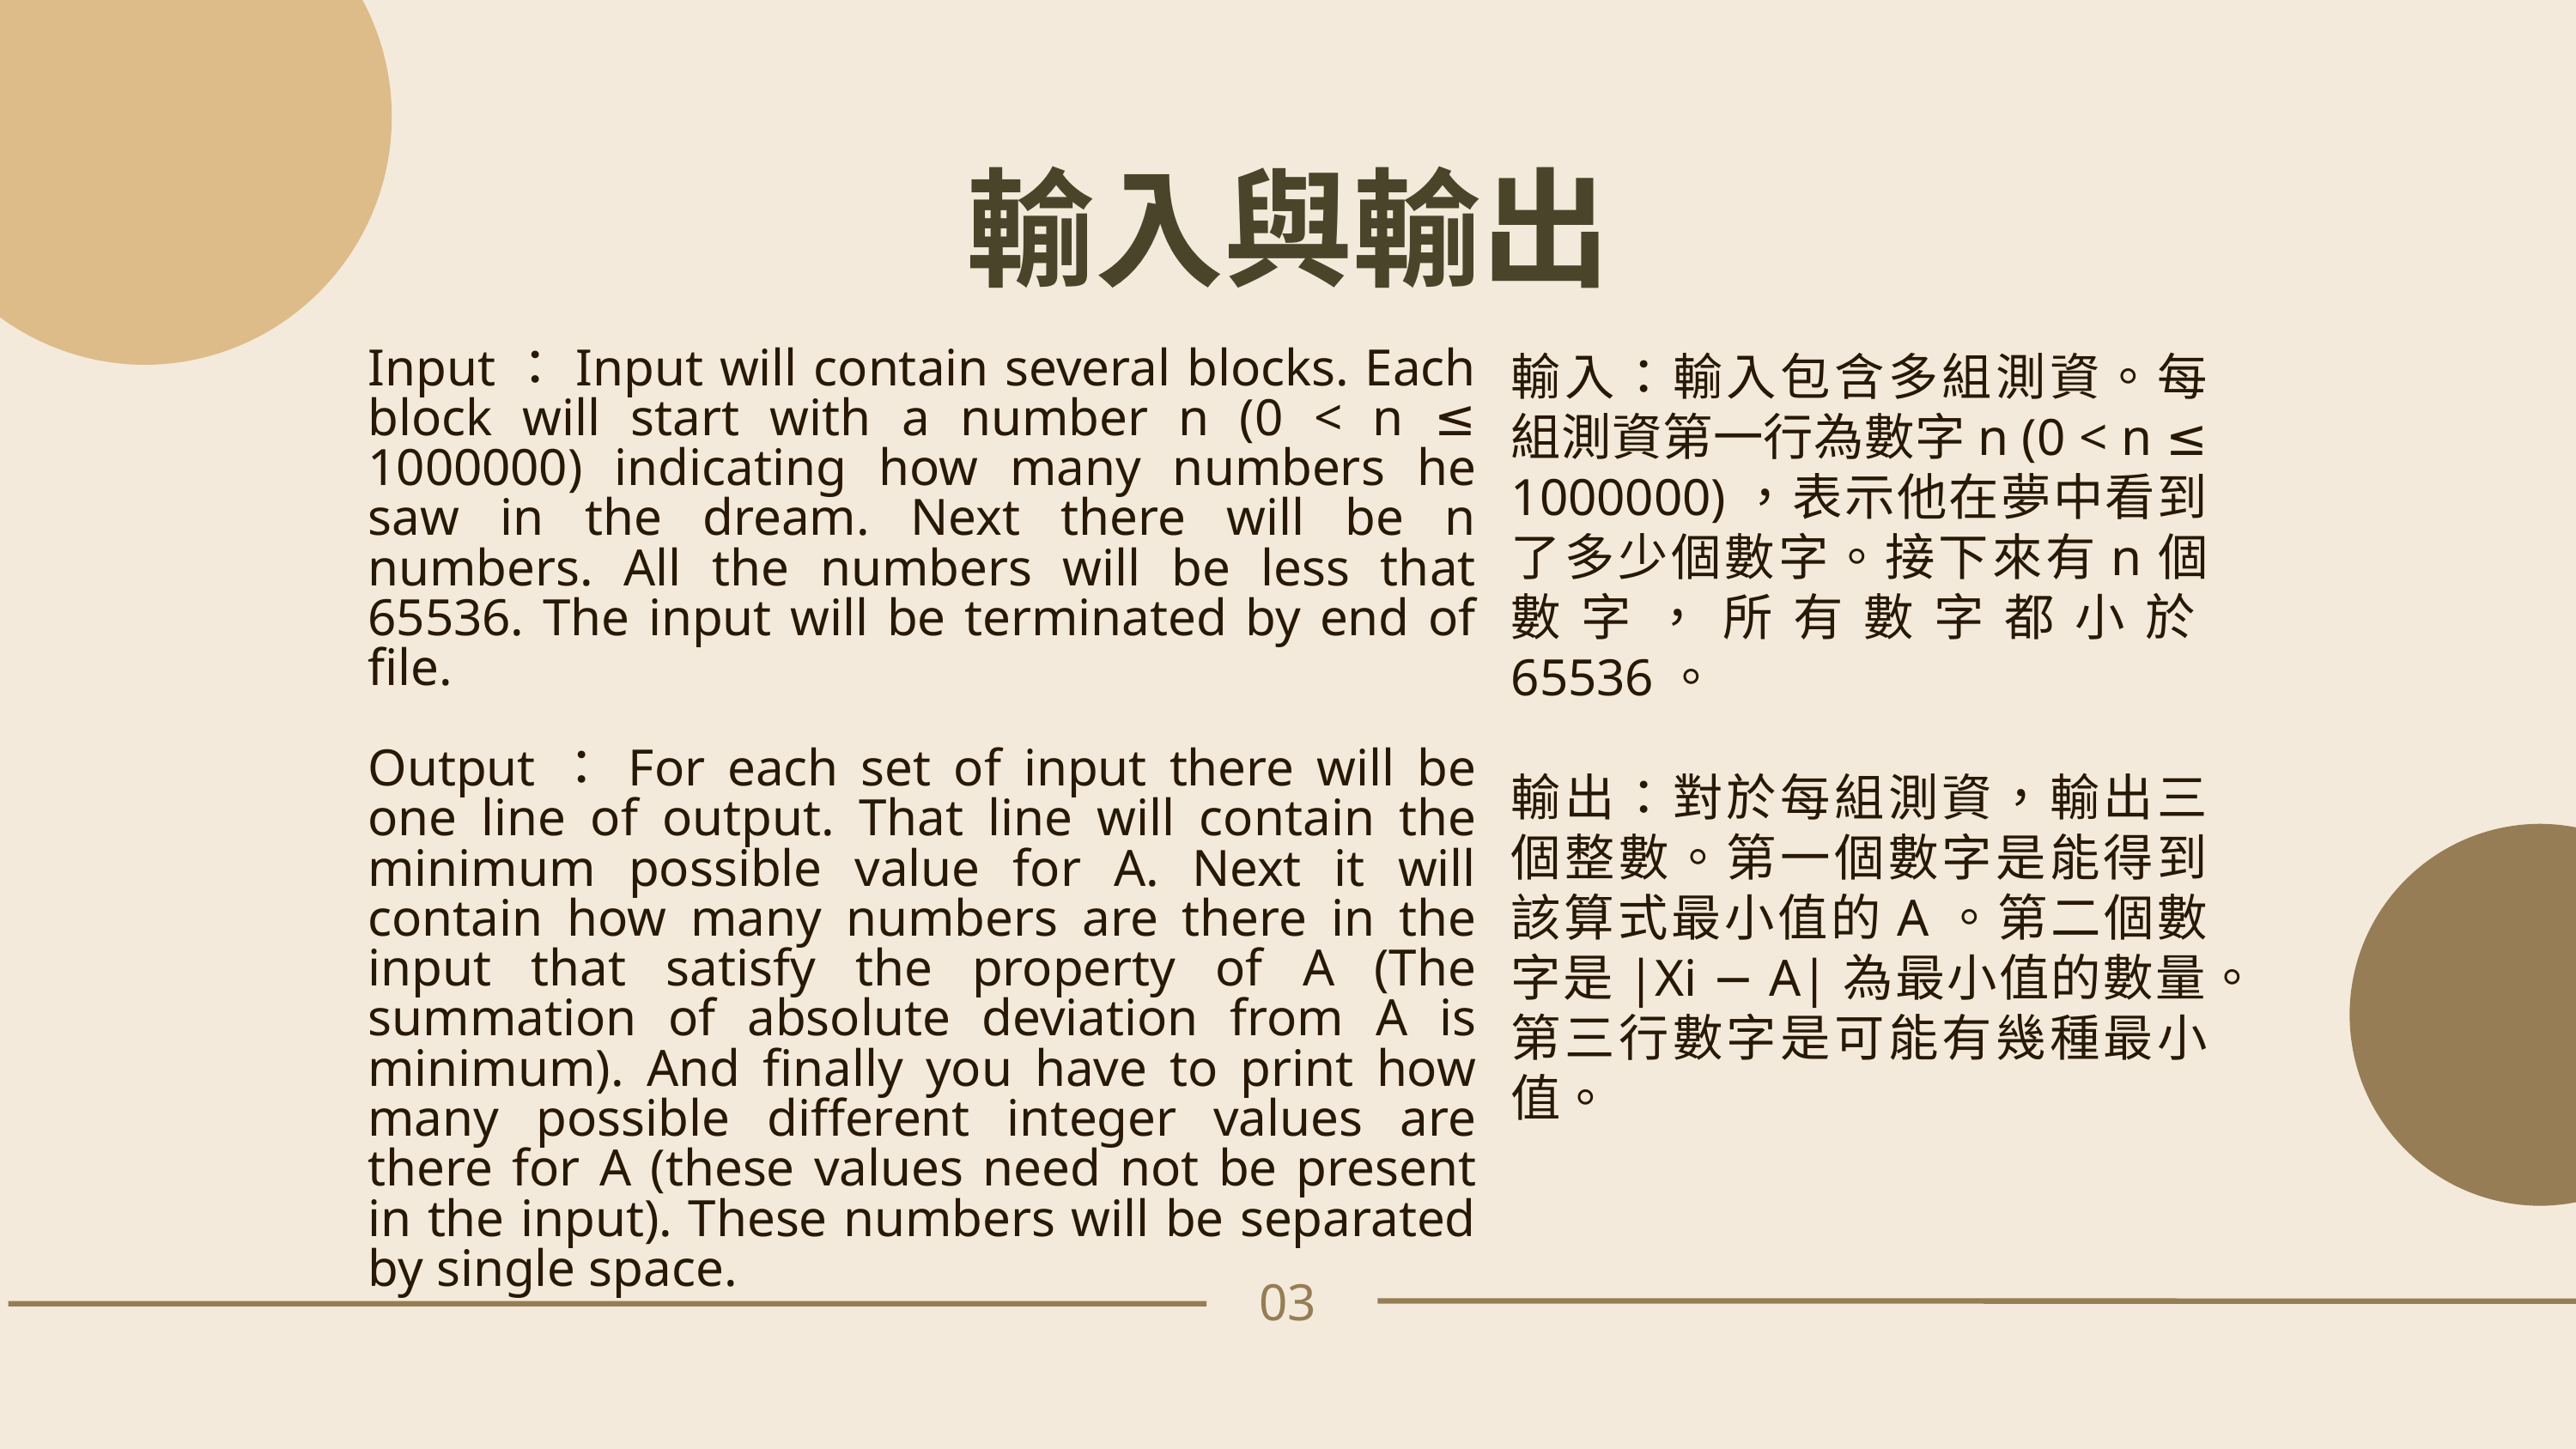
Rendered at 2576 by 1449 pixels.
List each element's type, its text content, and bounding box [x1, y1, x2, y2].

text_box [0, 0, 393, 366]
text_box Input：Input will contain several blocks. Each block will start with a number n (0 < n ≤ 1000000) indicating how many numbers he saw in the dream. Next there will be n numbers. All the numbers will be less that 65536. The input will be terminated by end of file. Output：For each set of input there will be one line of output. That line will contain the minimum possible value for A. Next it will contain how many numbers are there in the input that satisfy the property of A (The summation of absolute deviation from A is minimum). And finally you have to print how many possible different integer values are there for A (these values need not be present in the input). These numbers will be separated by single space. [368, 345, 1477, 1296]
text_box 03 [1169, 1296, 1407, 1331]
text_box 輸入與輸出 [607, 148, 1969, 303]
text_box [2348, 823, 2576, 1206]
text_box 輸入：輸入包含多組測資。每組測資第一行為數字n (0 < n ≤ 1000000)，表示他在夢中看到了多少個數字。接下來有n個數字，所有數字都小於65536。 輸出：對於每組測資，輸出三個整數。第一個數字是能得到該算式最小值的A。第二個數字是|Xi − A|為最小值的數量。第三行數字是可能有幾種最小值。 [1510, 345, 2208, 1127]
